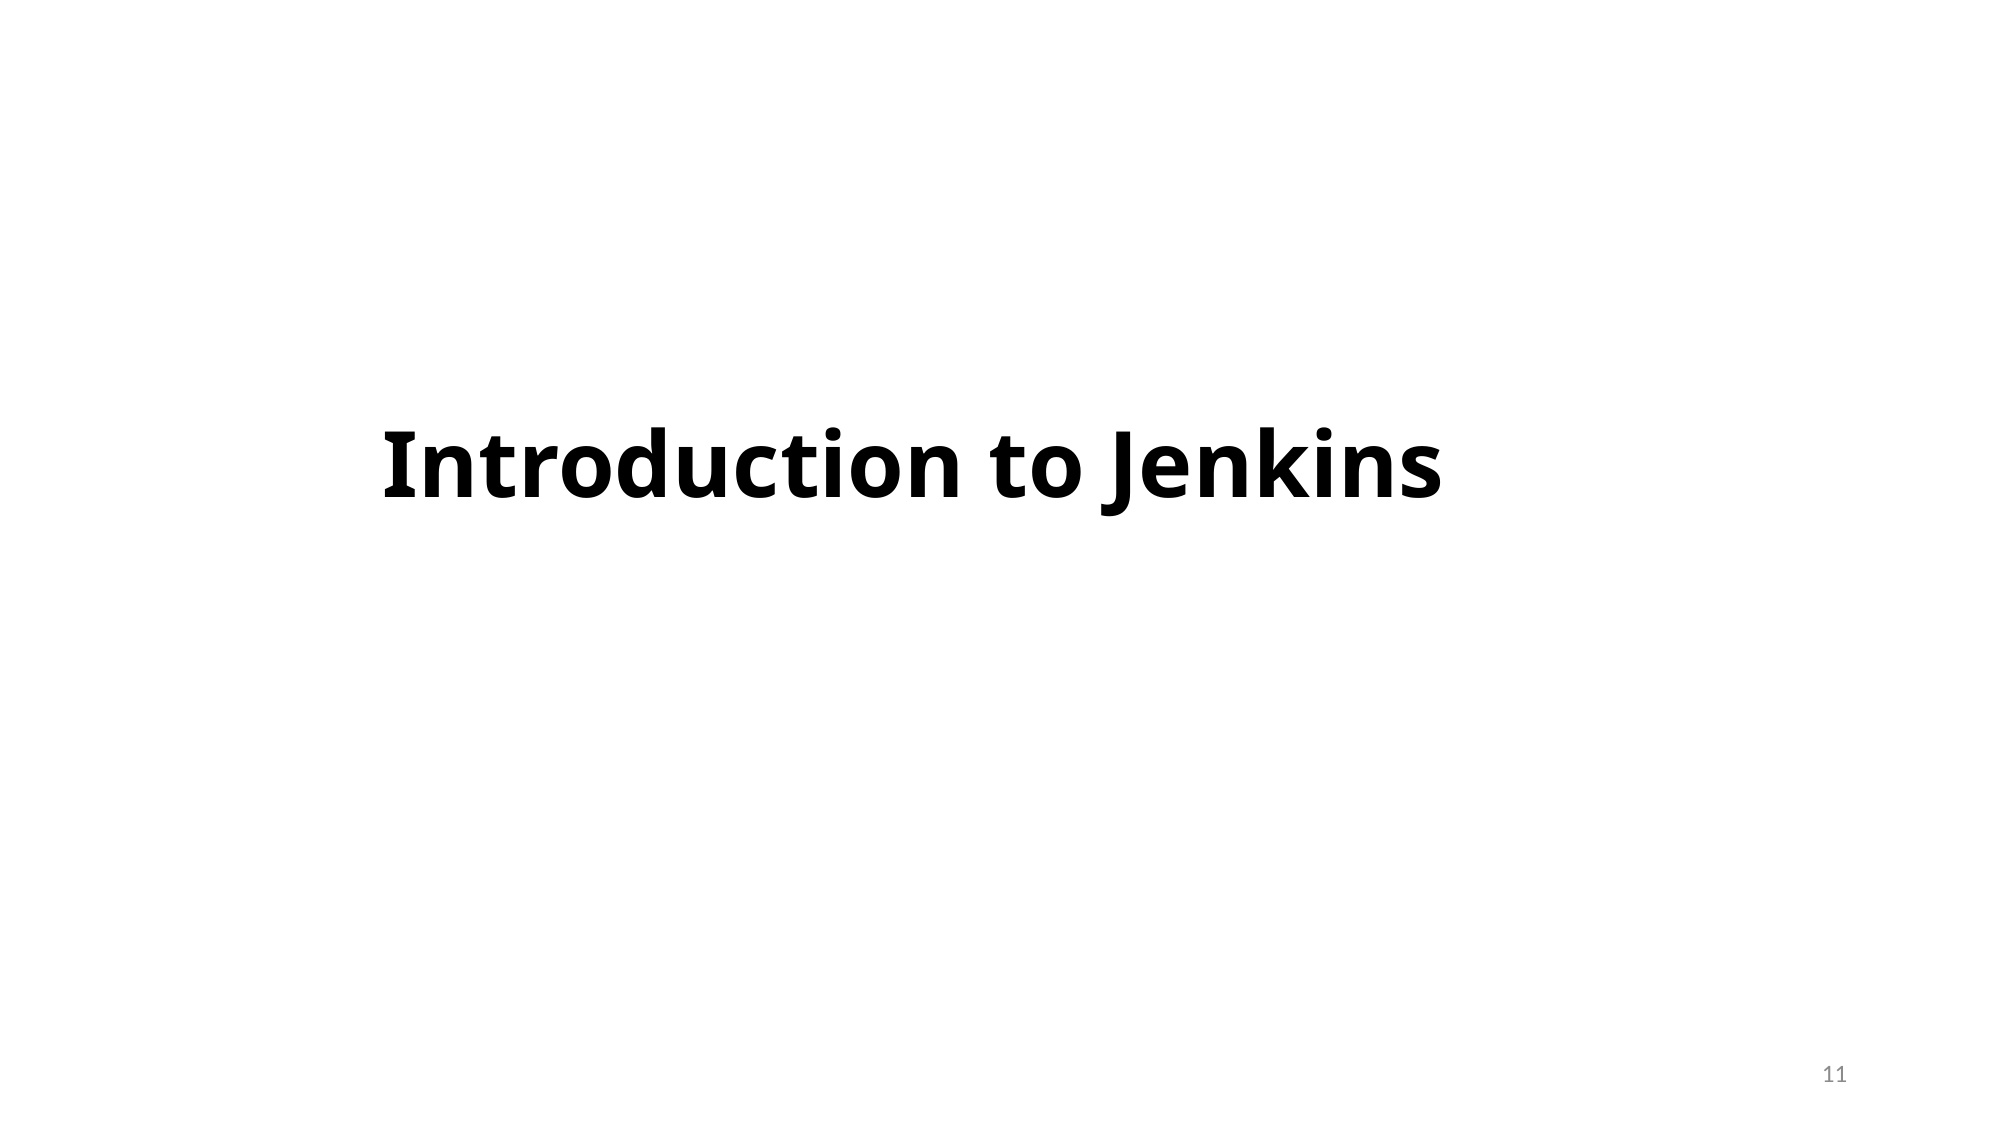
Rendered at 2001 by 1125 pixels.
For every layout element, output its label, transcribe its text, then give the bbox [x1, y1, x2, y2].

slide_number 11 [1412, 1042, 1863, 1103]
list Introduction to Jenkins [190, 159, 1638, 668]
